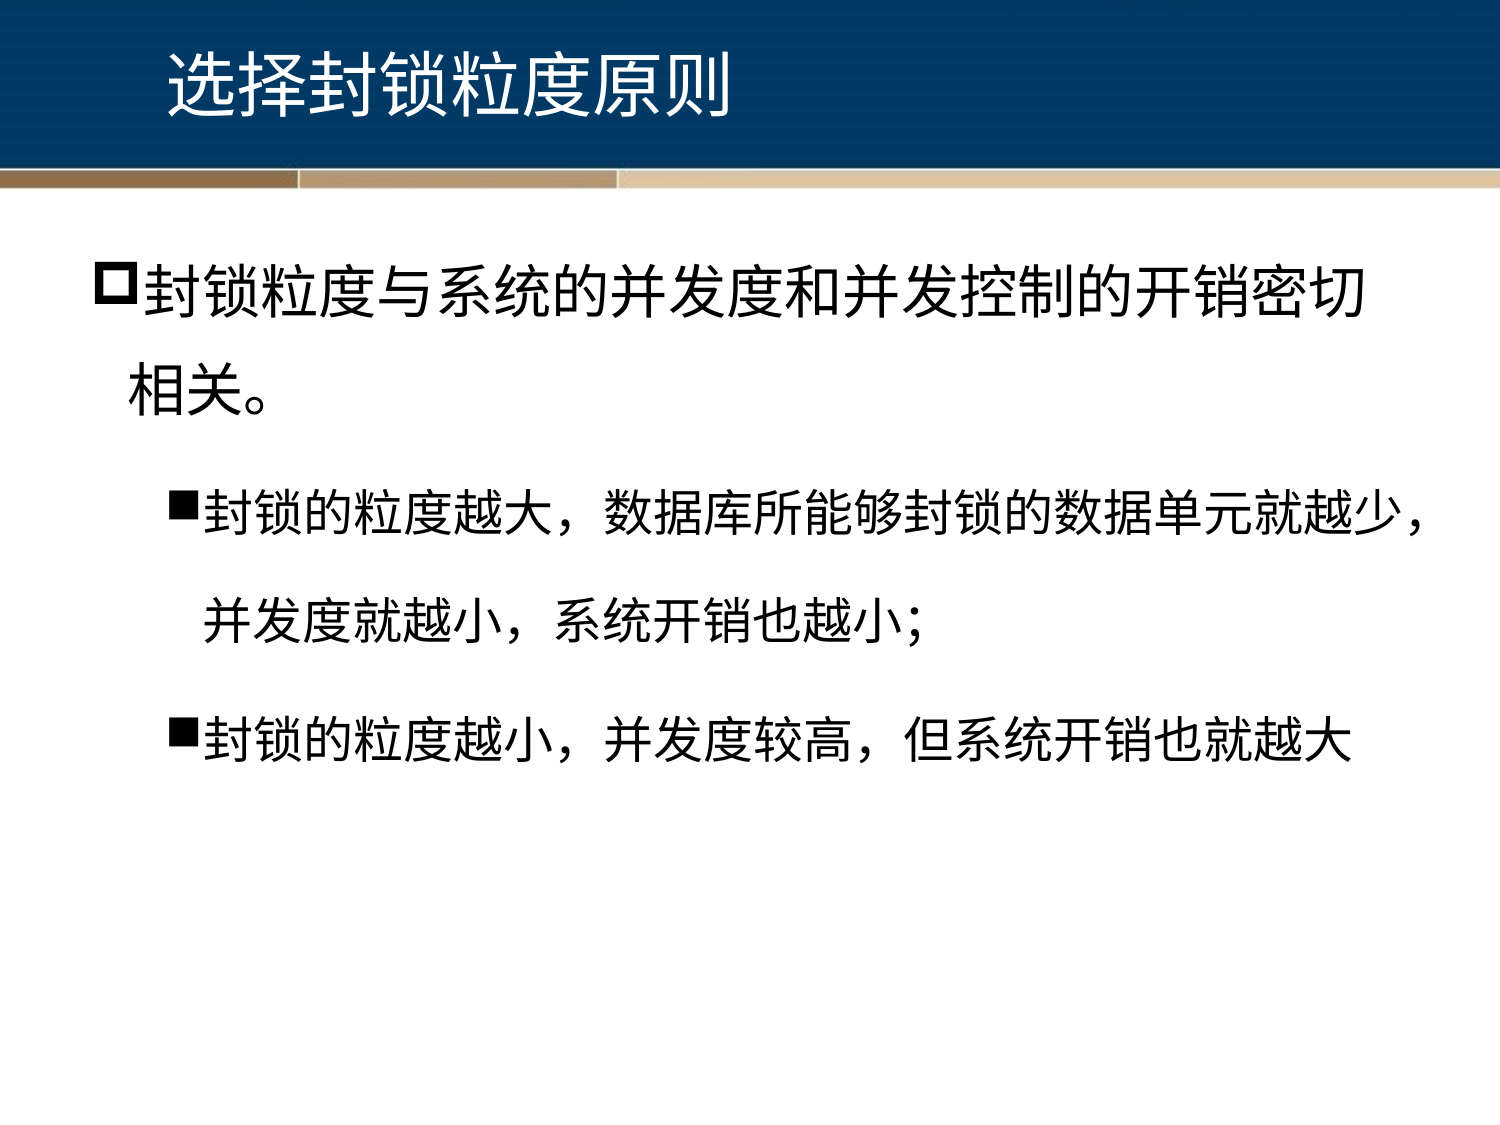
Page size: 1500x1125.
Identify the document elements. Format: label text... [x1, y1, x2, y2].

list 封锁粒度与系统的并发度和并发控制的开销密切相关。 封锁的粒度越大，数据库所能够封锁的数据单元就越少，并发度就越小，系统开销也越小； 封锁的粒度越小，并发度较高，但系统开销也就越大 [75, 220, 1425, 1038]
picture [0, 0, 1500, 1125]
title 选择封锁粒度原则 [150, 41, 1363, 135]
